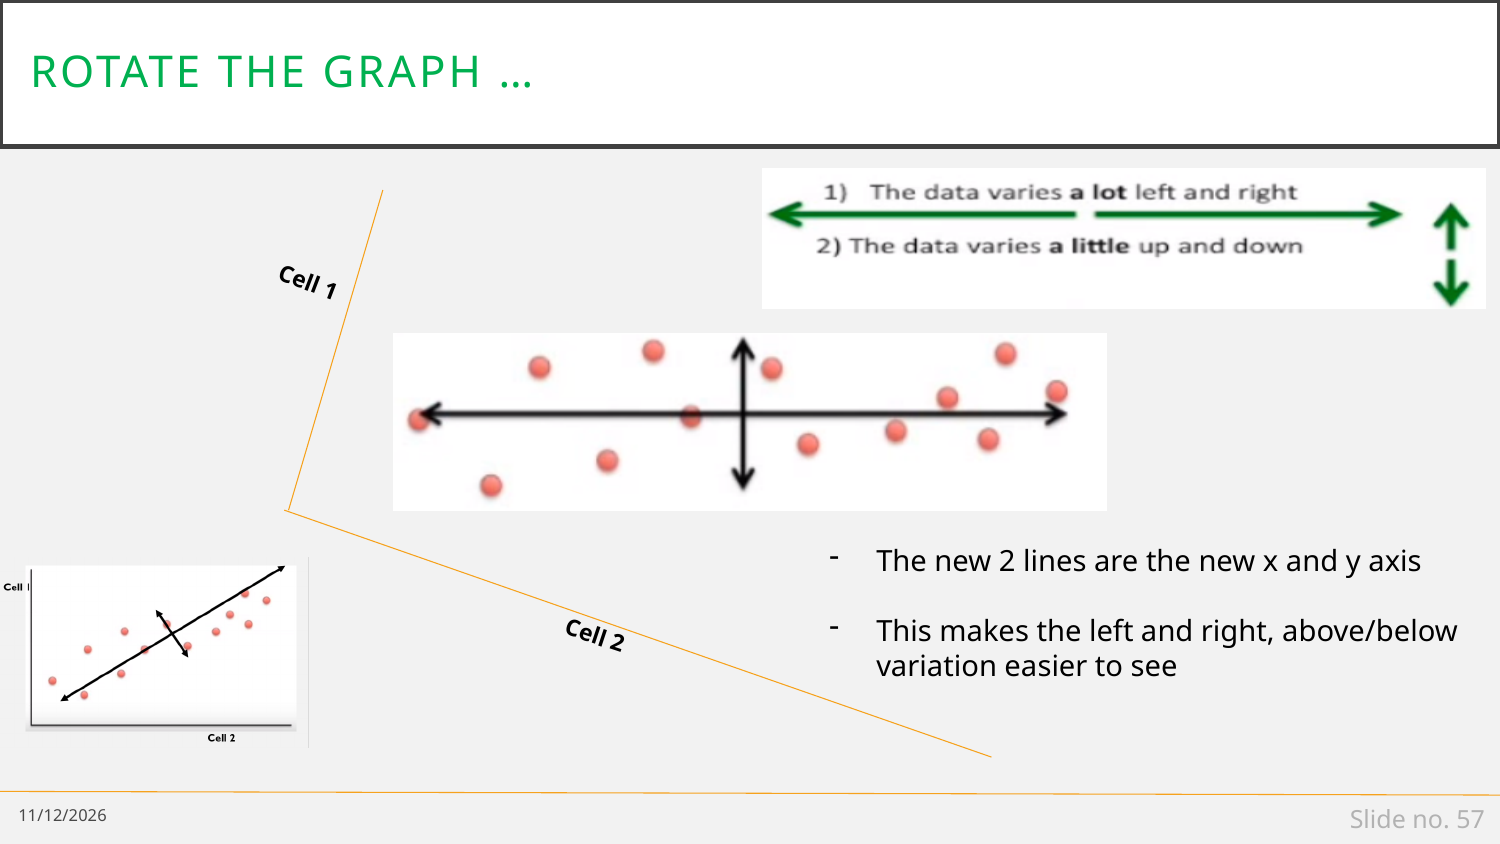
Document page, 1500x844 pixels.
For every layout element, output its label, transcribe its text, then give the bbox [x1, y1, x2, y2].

text_box The new 2 lines are the new x and y axis This makes the left and right, above/below variation easier to see [992, 534, 1479, 690]
picture [393, 333, 1107, 511]
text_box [288, 189, 383, 510]
text_box Cell 1 [258, 245, 288, 297]
slide_number Slide no. 57 [1162, 797, 1500, 843]
picture [762, 168, 1486, 309]
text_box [284, 510, 992, 758]
picture [0, 557, 309, 748]
title Rotate the graph … [0, 0, 1500, 149]
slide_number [0, 796, 122, 837]
